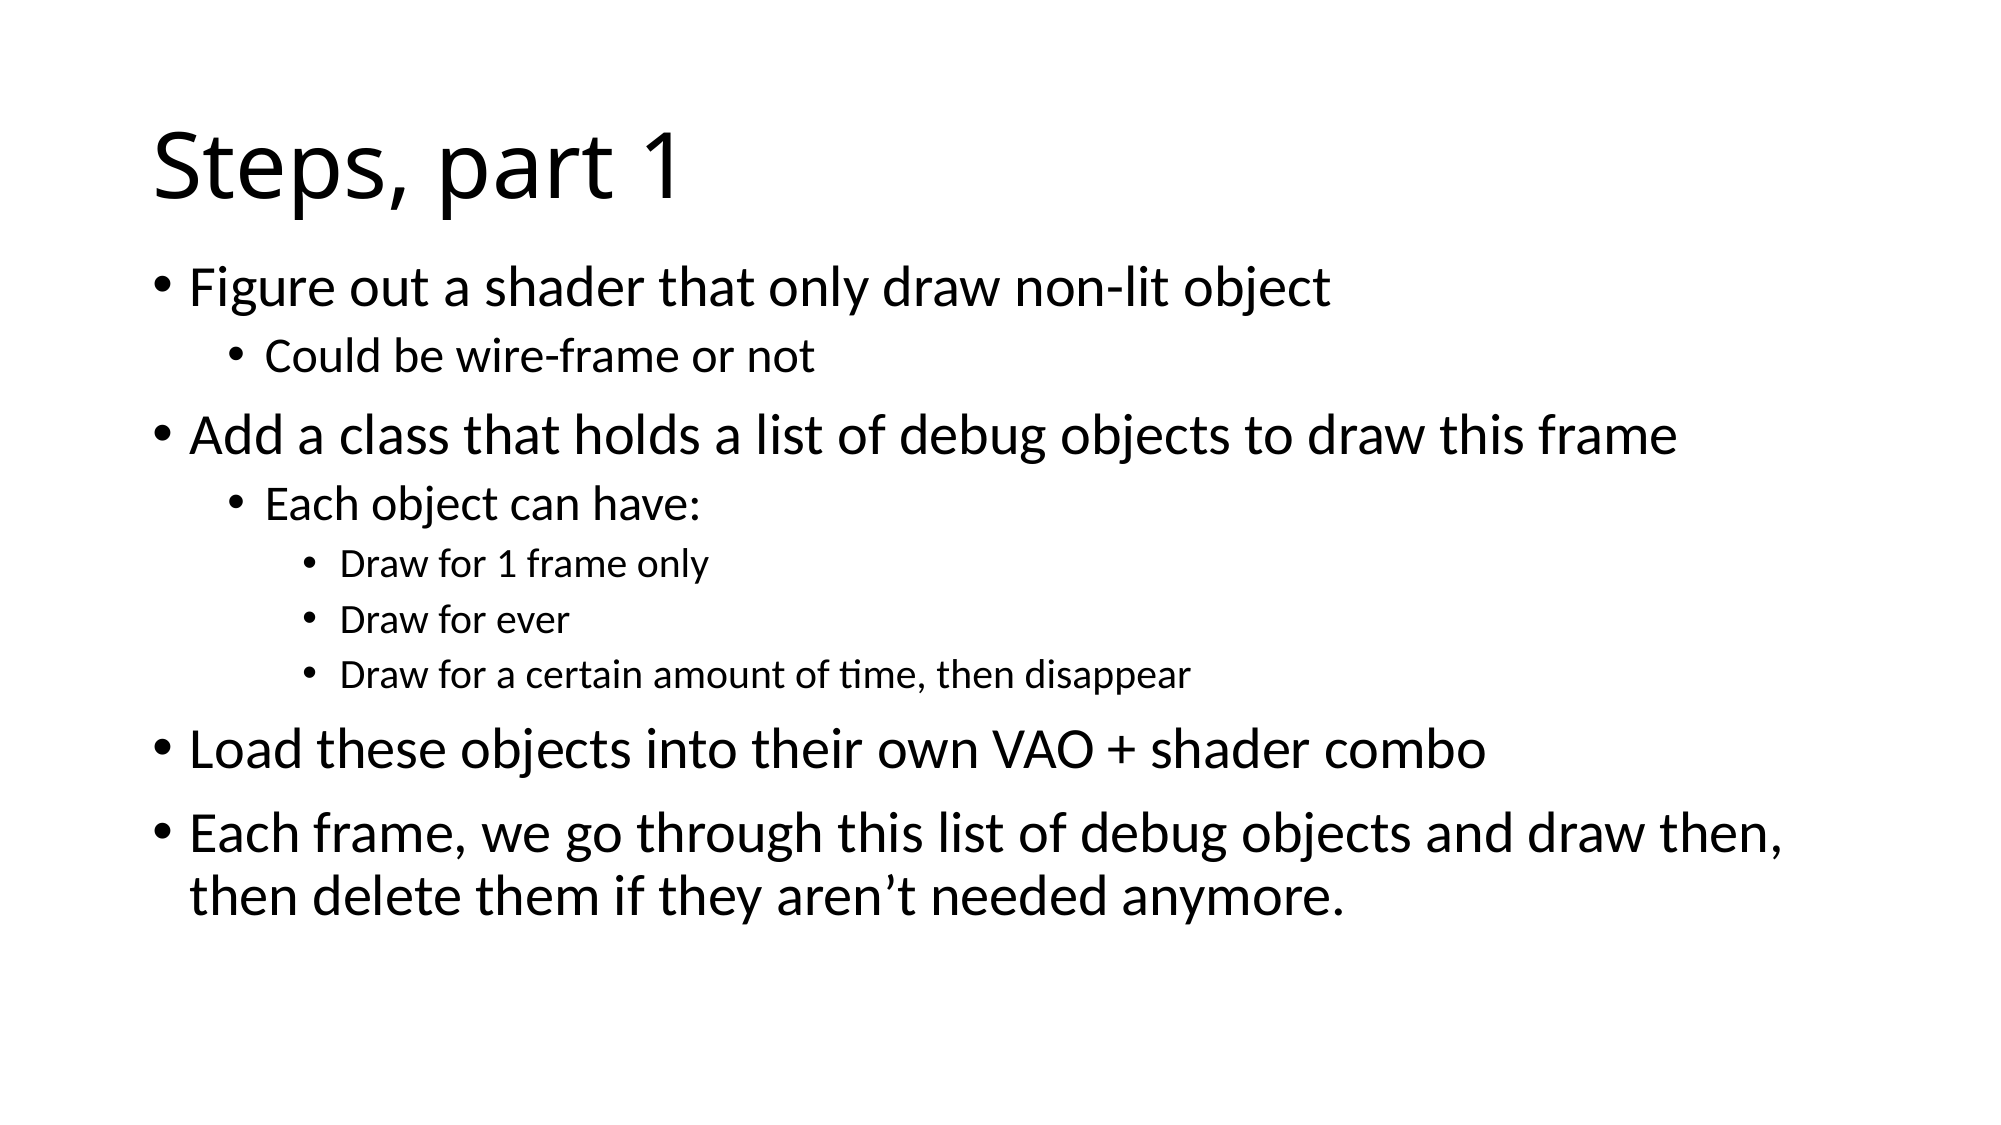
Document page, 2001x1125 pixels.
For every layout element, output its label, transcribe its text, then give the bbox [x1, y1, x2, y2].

title Steps, part 1 [137, 59, 1863, 248]
list Figure out a shader that only draw non-lit object Could be wire-frame or not Add a class that holds a list of debug objects to draw this frame Each object can have: Draw for 1 frame only Draw for ever Draw for a certain amount of time, then disappear Load these objects into their own VAO + shader combo Each frame, we go through this list of debug objects and draw then, then delete them if they aren’t needed anymore. [137, 248, 1863, 1014]
